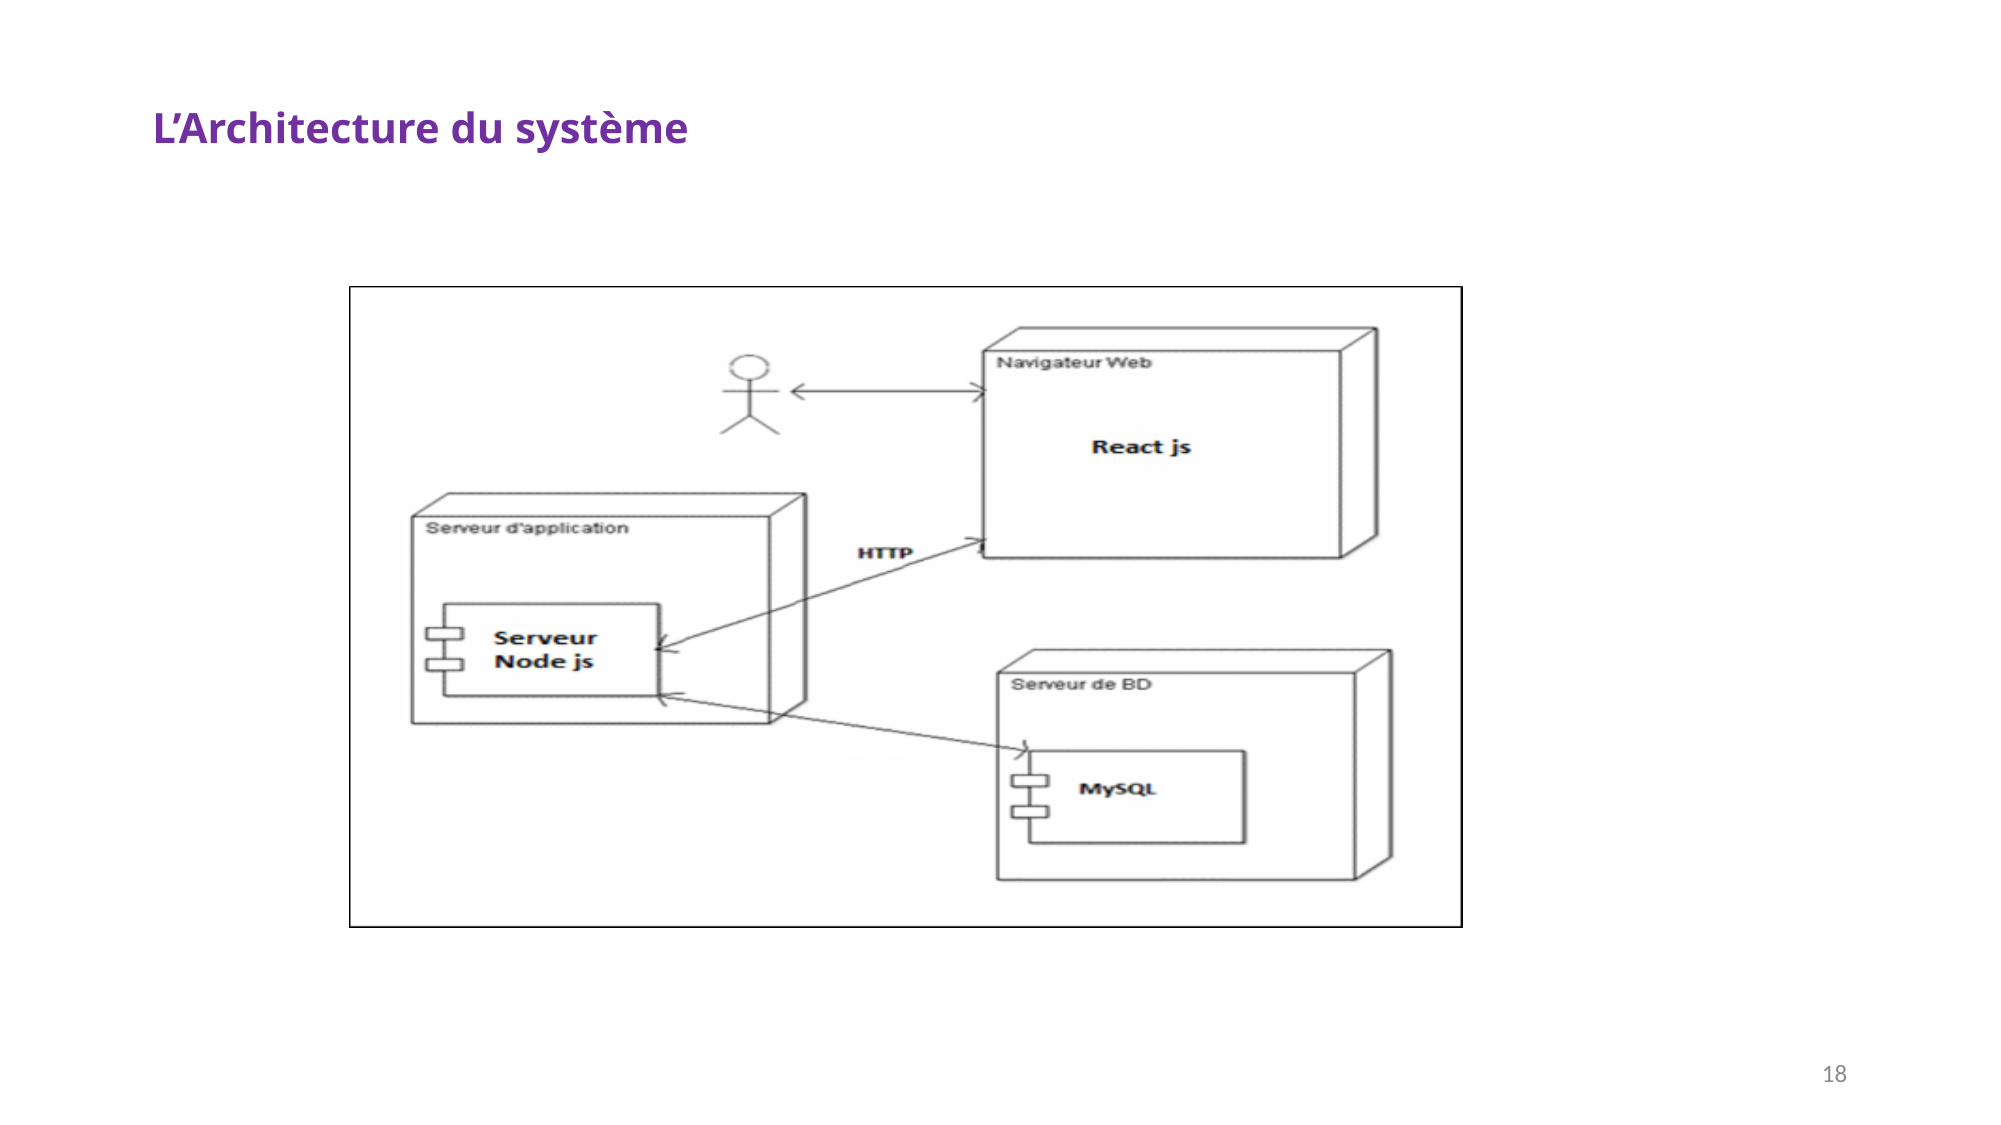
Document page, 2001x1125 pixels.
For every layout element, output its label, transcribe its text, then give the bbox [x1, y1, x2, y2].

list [349, 286, 1463, 928]
title L’Architecture du système [137, 59, 1863, 201]
slide_number 18 [1412, 1042, 1863, 1103]
